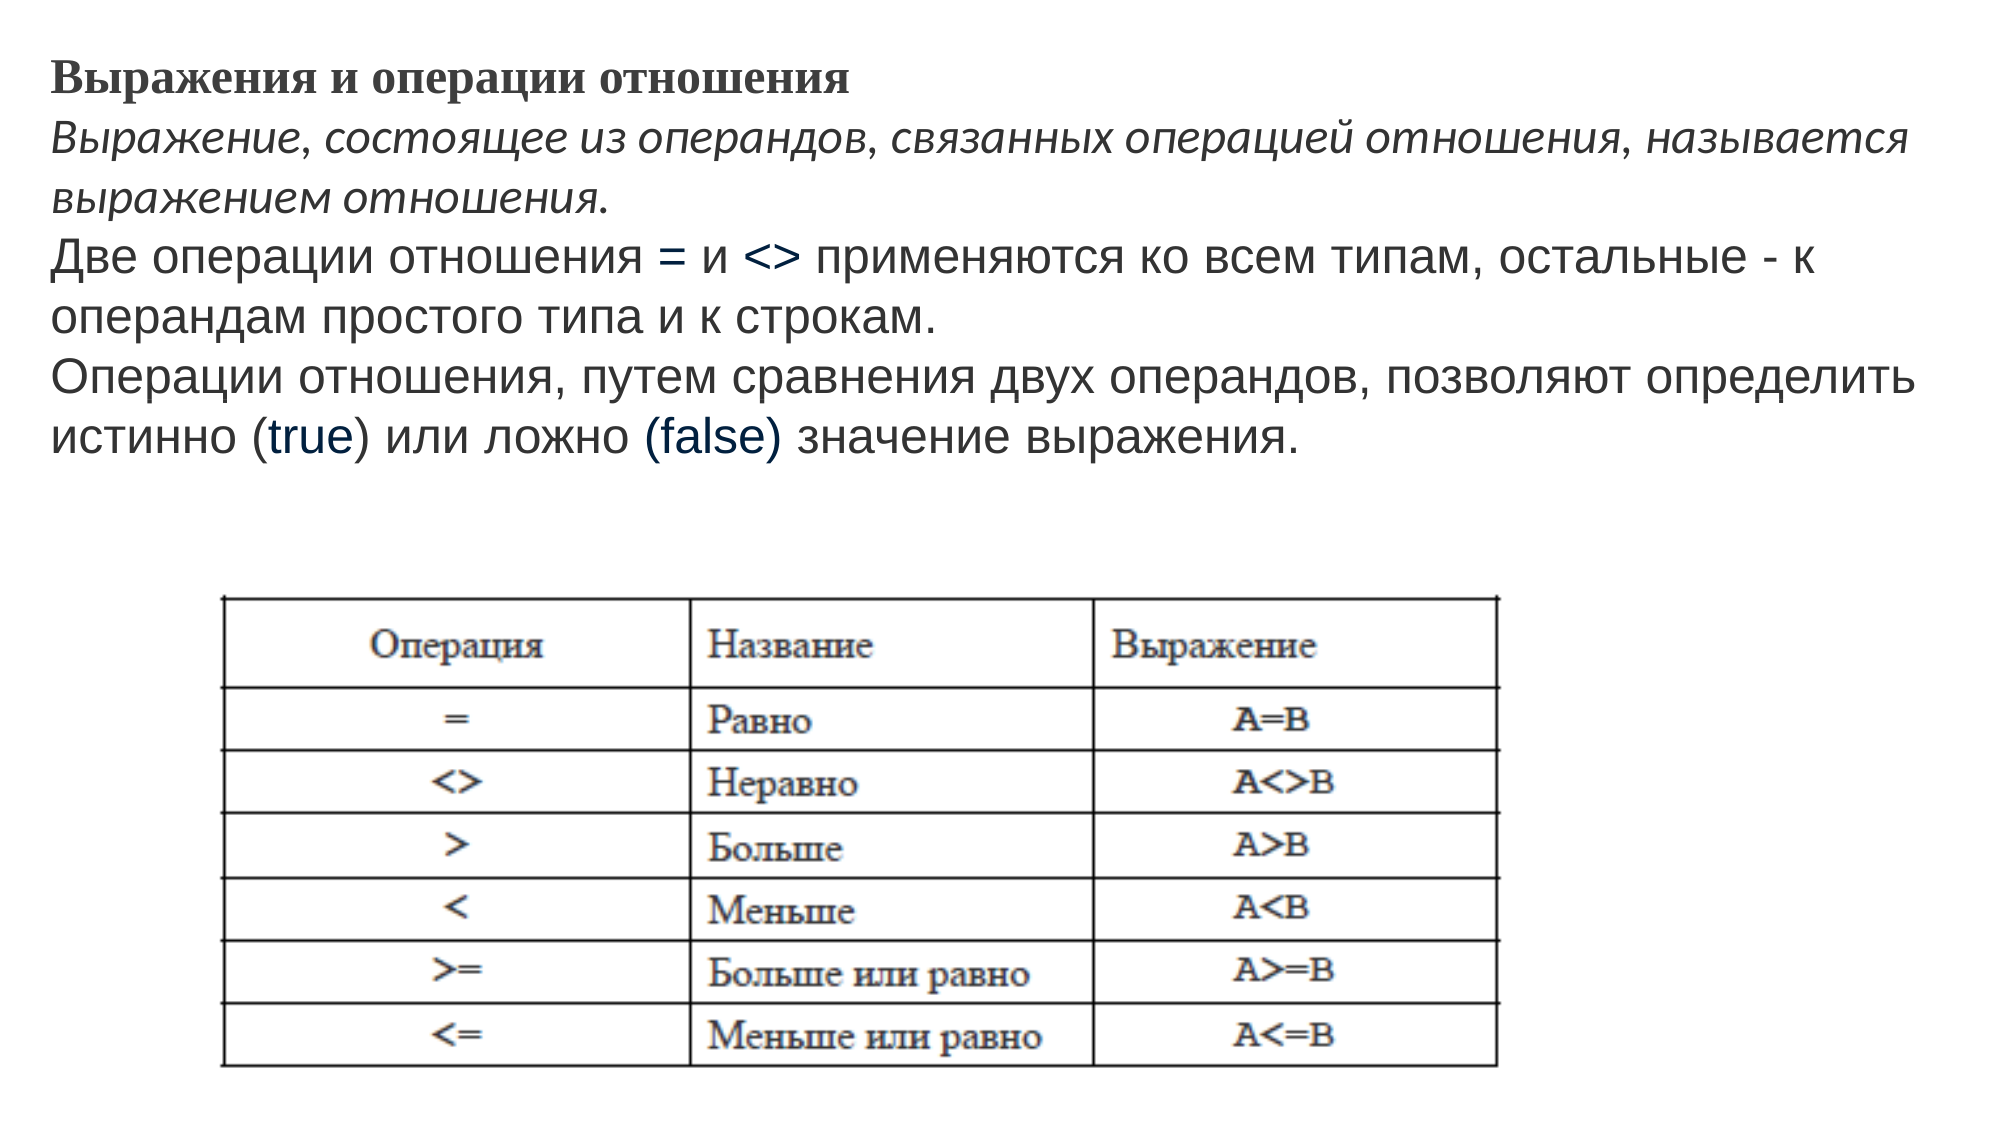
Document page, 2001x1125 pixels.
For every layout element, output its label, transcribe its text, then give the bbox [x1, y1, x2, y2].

text_box Выражения и операции отношения Выражение, состоящее из операндов, связанных операцией отношения, называется выражением отношения. Две операции отношения = и <> применяются ко всем типам, остальные - к операндам простого типа и к строкам. Операции отношения, путем сравнения двух операндов, позволяют определить истинно (true) или ложно (false) значение выражения. [35, 400, 1965, 572]
text_box Выражения и операции отношения Выражение, состоящее из операндов, связанных операцией отношения, называется выражением отношения. Две операции отношения = и <> применяются ко всем типам, остальные - к операндам простого типа и к строкам. Операции отношения, путем сравнения двух операндов, позволяют определить истинно (true) или ложно (false) значение выражения. [35, 6, 1965, 399]
picture [182, 562, 1543, 1104]
